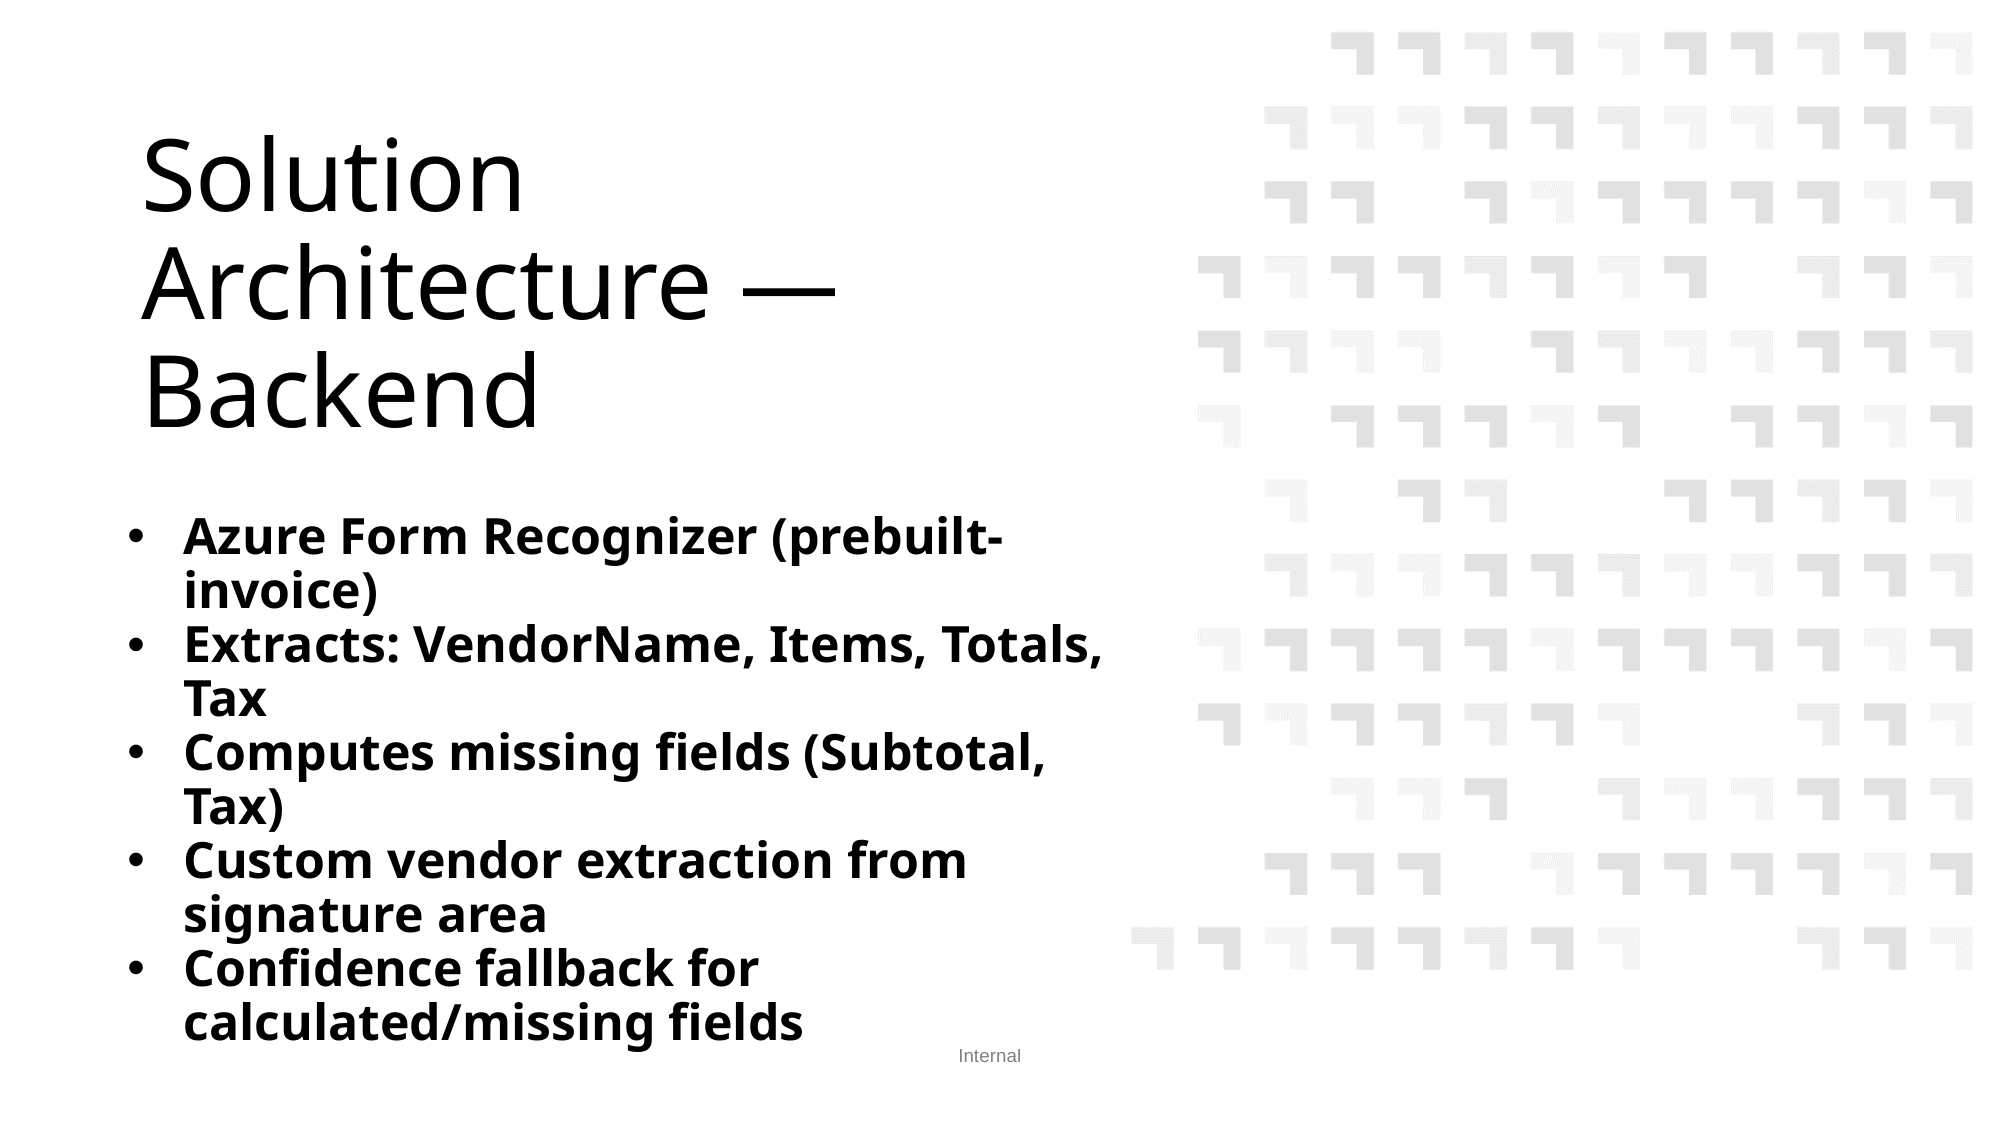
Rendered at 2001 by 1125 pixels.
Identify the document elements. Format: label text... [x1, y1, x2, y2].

subtitle Azure Form Recognizer (prebuilt-invoice) Extracts: VendorName, Items, Totals, Tax Computes missing fields (Subtotal, Tax) Custom vendor extraction from signature area Confidence fallback for calculated/missing fields [127, 511, 1125, 849]
picture [975, 0, 2000, 988]
title Solution Architecture — Backend [125, 104, 1125, 470]
